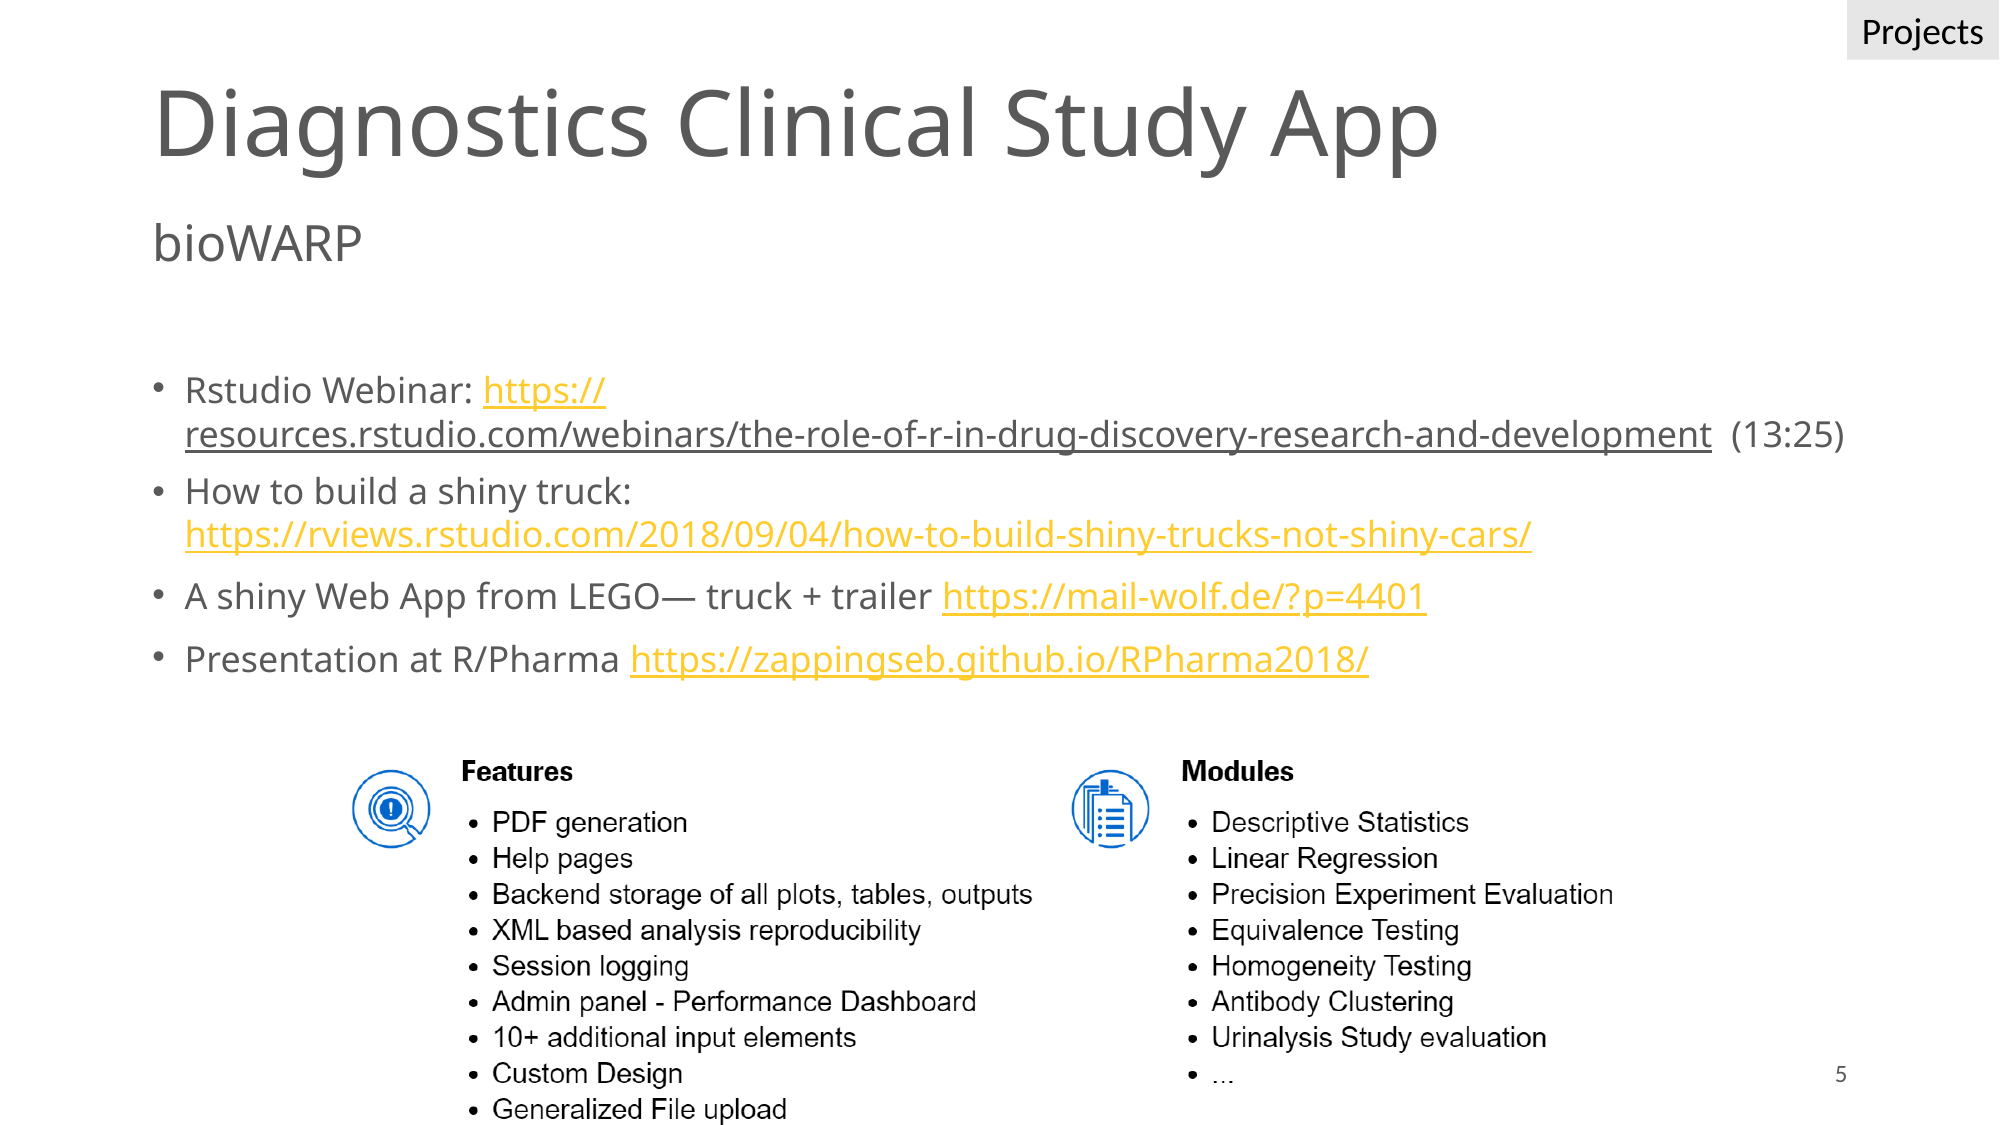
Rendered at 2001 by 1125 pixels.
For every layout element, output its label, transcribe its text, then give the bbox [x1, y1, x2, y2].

text_box Projects [1847, 0, 2000, 60]
list bioWARP [137, 194, 1863, 299]
picture [313, 704, 1686, 1125]
text_box Rstudio Webinar: https://resources.rstudio.com/webinars/the-role-of-r-in-drug-discovery-research-and-development (13:25) How to build a shiny truck: https://rviews.rstudio.com/2018/09/04/how-to-build-shiny-trucks-not-shiny-cars/ A shiny Web App from LEGO— truck + trailer https://mail-wolf.de/?p=4401 Presentation at R/Pharma https://zappingseb.github.io/RPharma2018/ [137, 299, 1863, 705]
slide_number 5 [1686, 1042, 1863, 1103]
title Diagnostics Clinical Study App [137, 59, 1863, 194]
